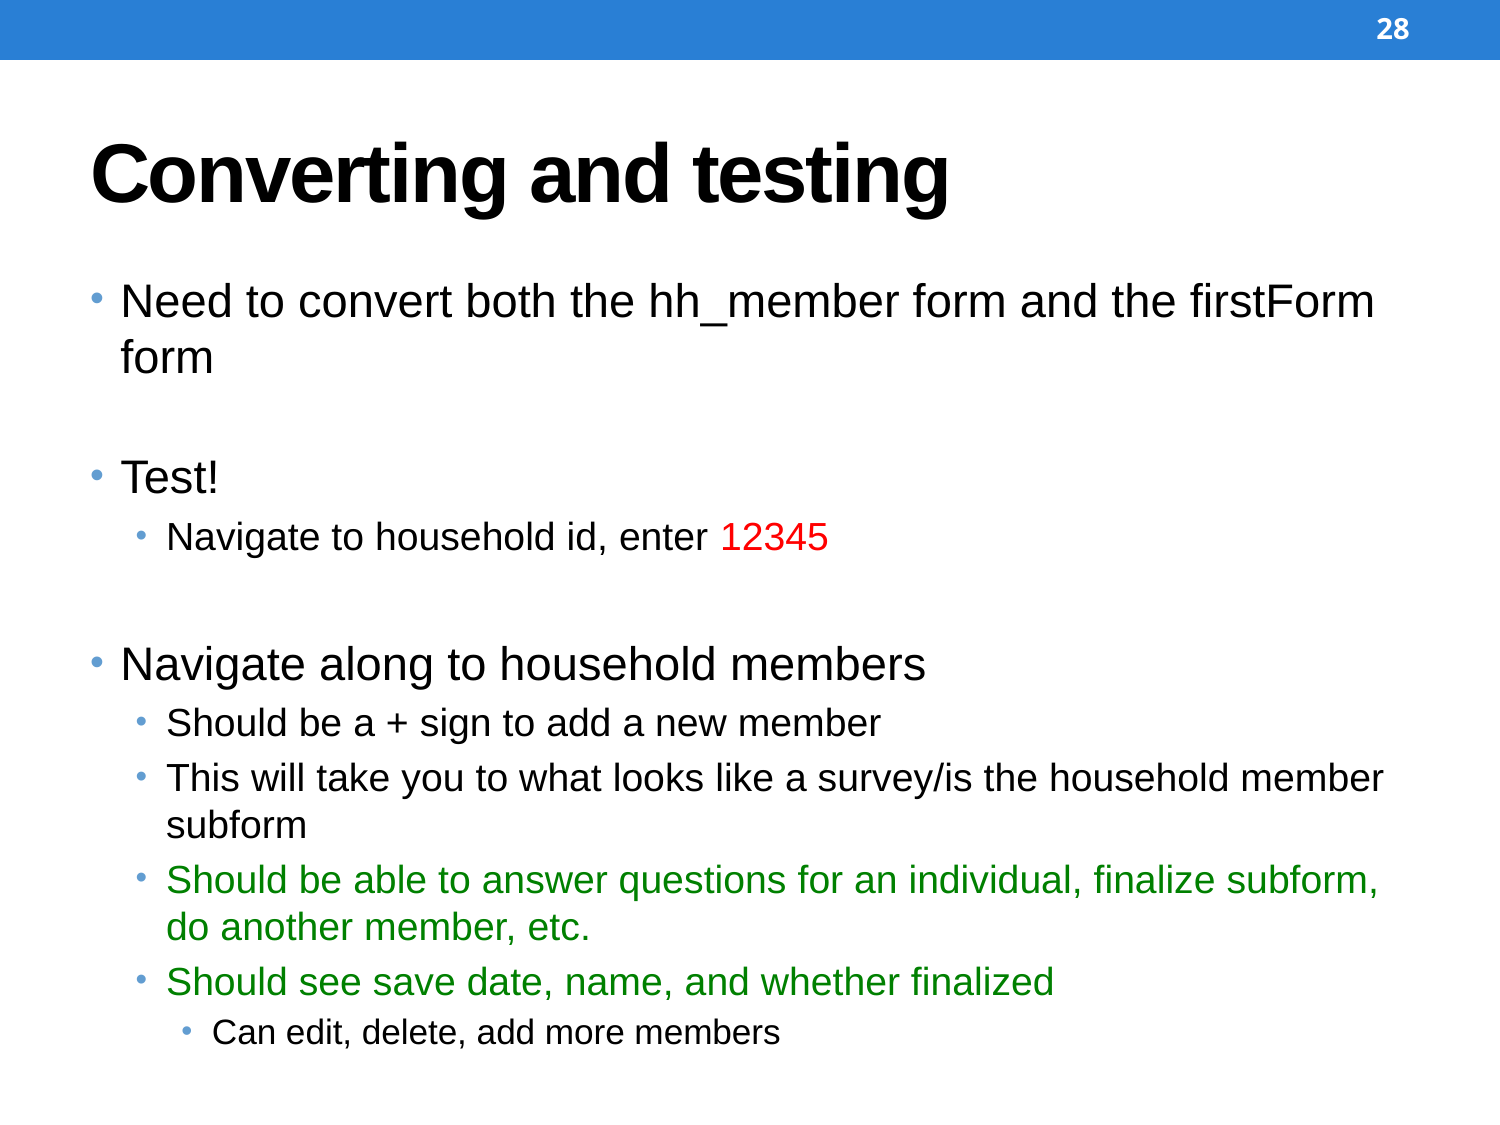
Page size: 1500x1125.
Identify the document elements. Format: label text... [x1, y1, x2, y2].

slide_number 28 [1250, 3, 1425, 57]
title Converting and testing [75, 87, 1425, 250]
list Need to convert both the hh_member form and the firstForm form Test! Navigate to household id, enter 12345 Navigate along to household members Should be a + sign to add a new member This will take you to what looks like a survey/is the household member subform Should be able to answer questions for an individual, finalize subform, do another member, etc. Should see save date, name, and whether finalized Can edit, delete, add more members [75, 262, 1425, 1063]
